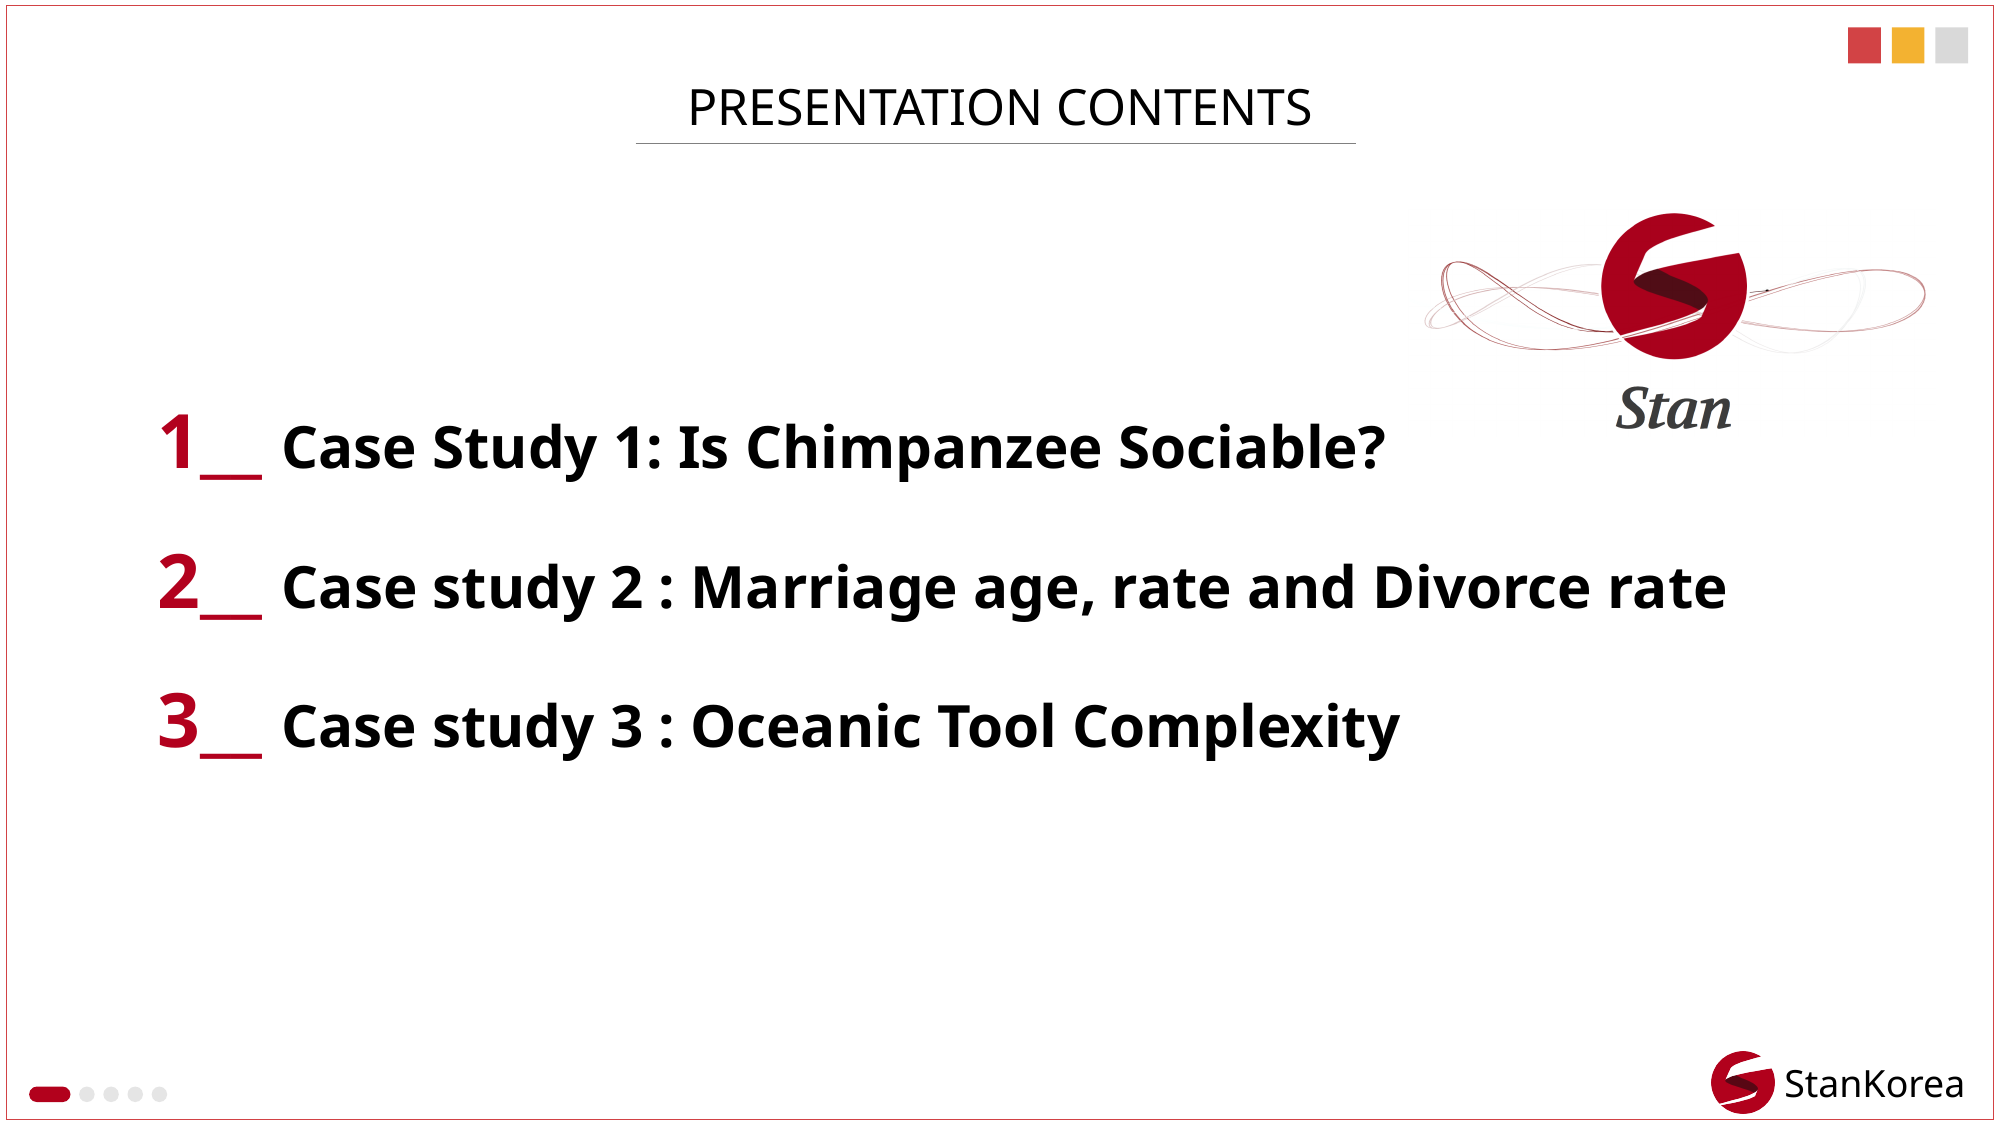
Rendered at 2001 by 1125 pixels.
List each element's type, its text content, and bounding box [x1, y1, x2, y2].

text_box [150, 1085, 169, 1104]
text_box [78, 1085, 96, 1104]
text_box 3__ Case study 3 : Oceanic Tool Complexity [142, 665, 1620, 860]
text_box [102, 1085, 120, 1104]
text_box [126, 1085, 145, 1104]
text_box 1__ Case Study 1: Is Chimpanzee Sociable? [142, 386, 1620, 581]
text_box [28, 1085, 72, 1104]
picture [1407, 209, 1936, 437]
text_box PRESENTATION CONTENTS [639, 67, 1361, 143]
text_box 2__ Case study 2 : Marriage age, rate and Divorce rate [143, 525, 1783, 631]
picture [1711, 1051, 1775, 1114]
